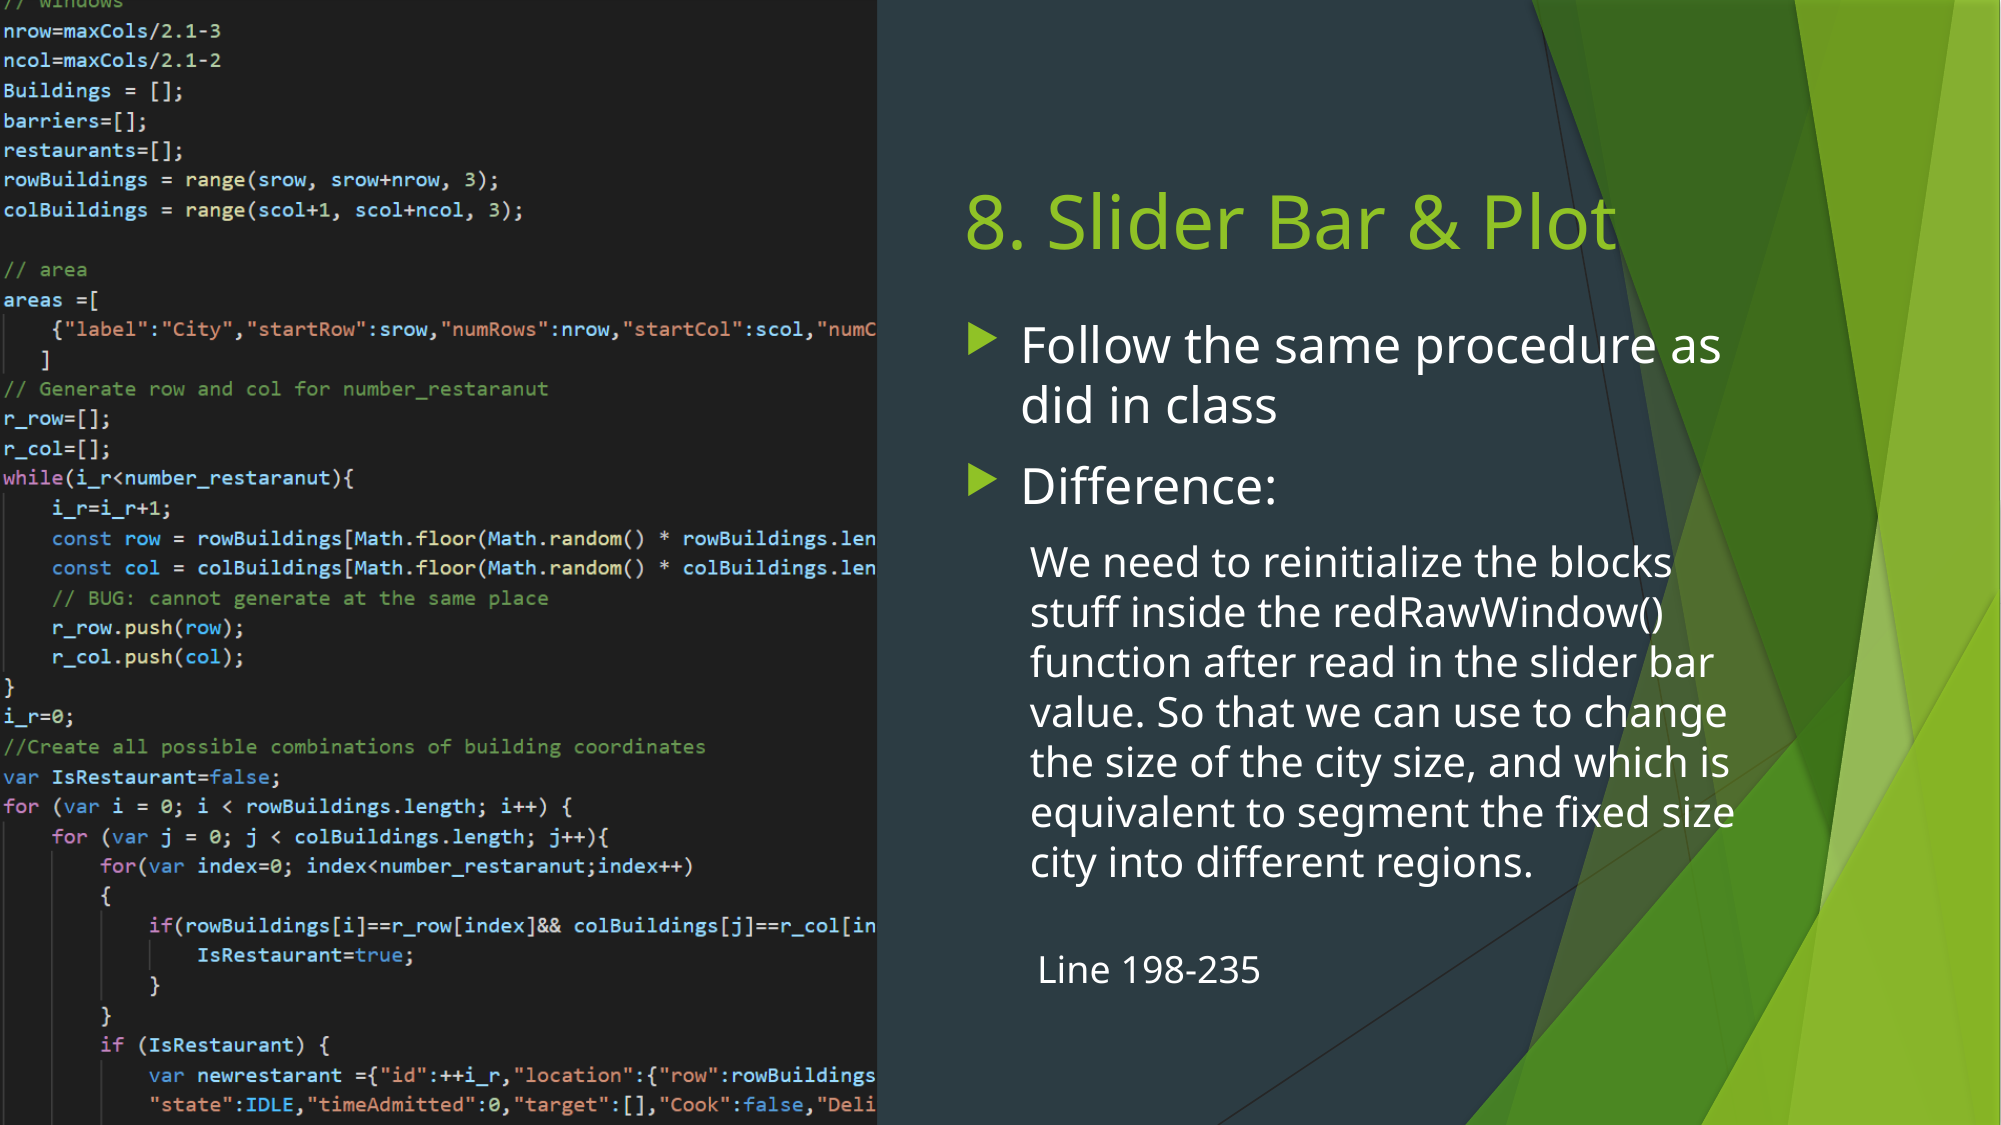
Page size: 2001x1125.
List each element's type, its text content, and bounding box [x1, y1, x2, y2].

text_box Line 198-235 [1022, 938, 1473, 999]
title 8. Slider Bar & Plot [949, 110, 1651, 306]
picture [0, 0, 878, 1125]
list Follow the same procedure as did in class Difference: We need to reinitialize the blocks stuff inside the redRawWindow() function after read in the slider bar value. So that we can use to change the size of the city size, and which is equivalent to segment the fixed size city into different regions. [949, 306, 1769, 925]
